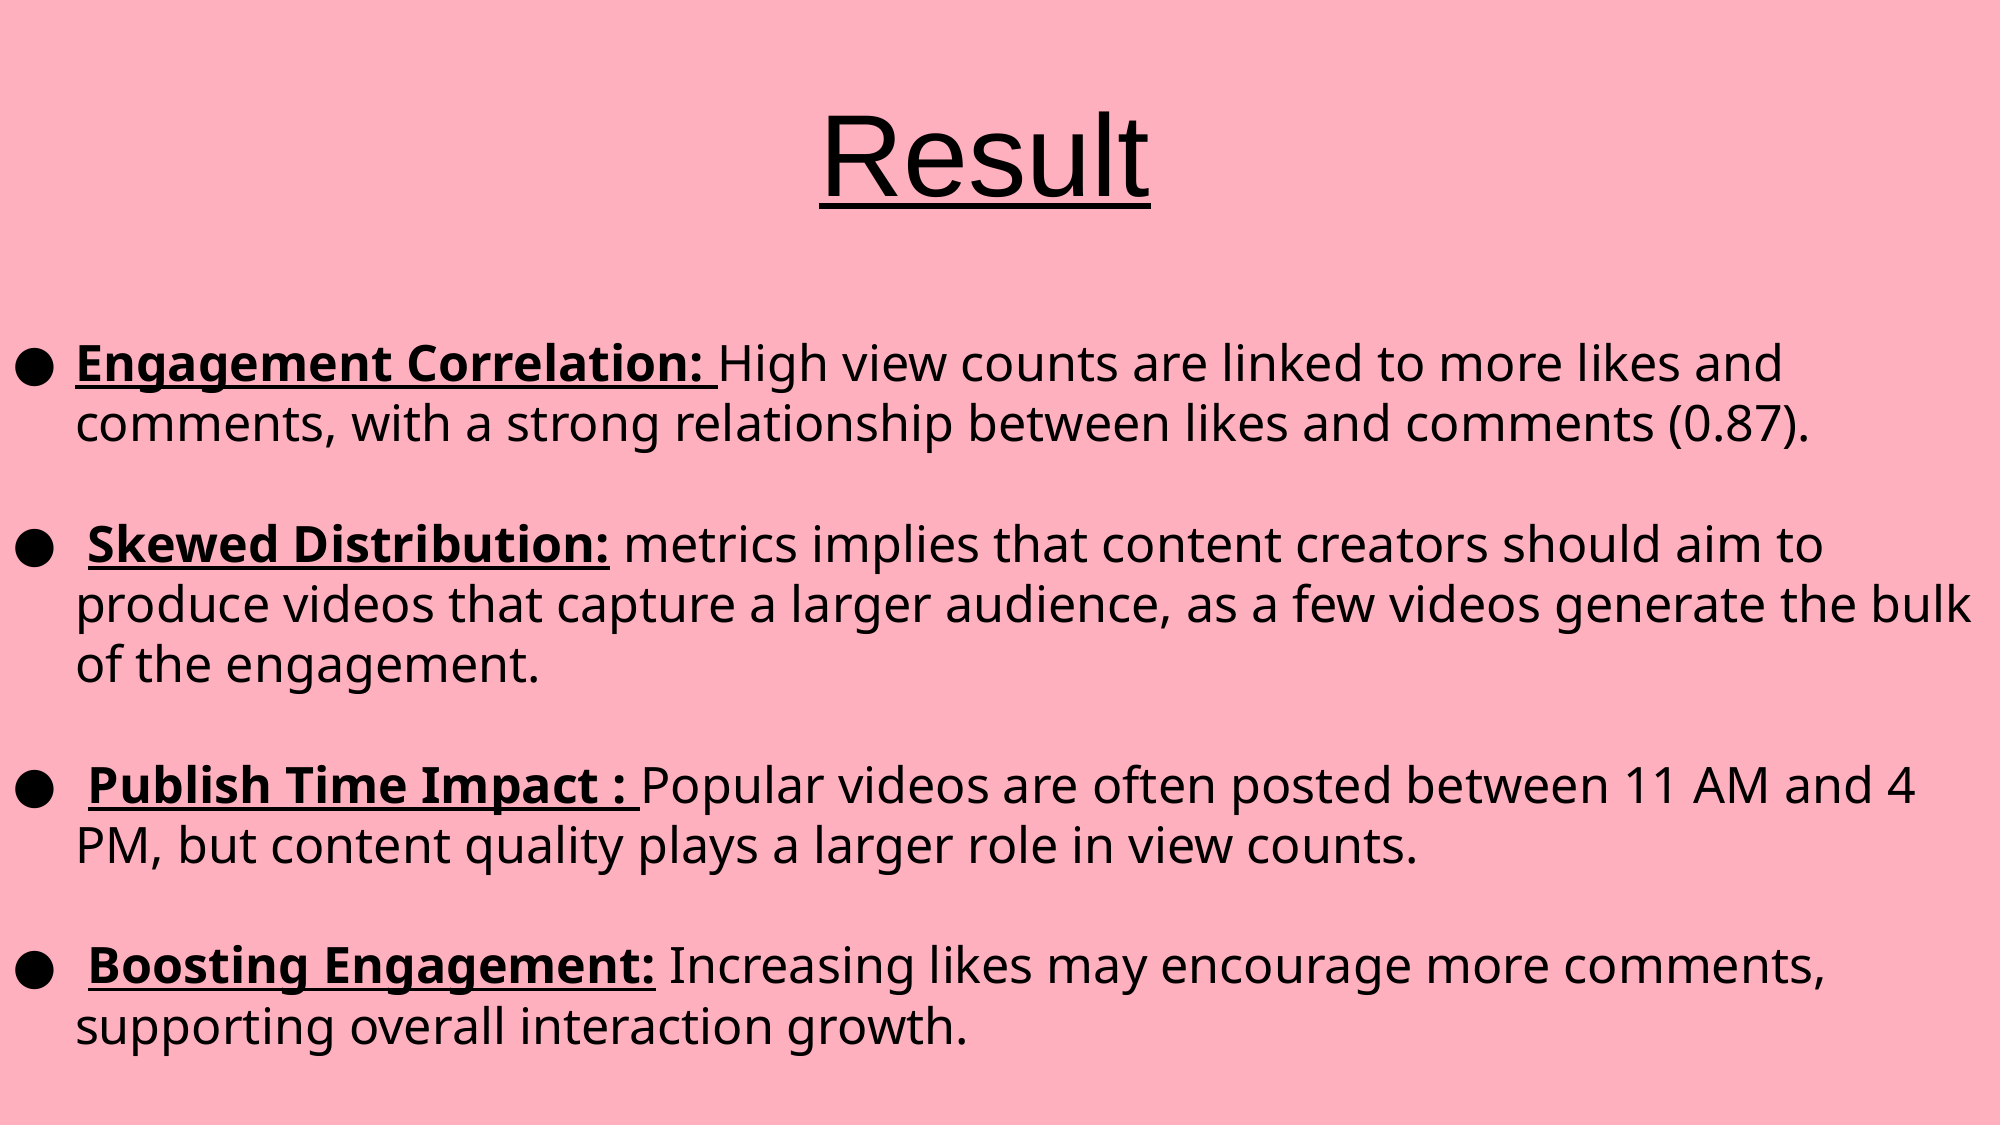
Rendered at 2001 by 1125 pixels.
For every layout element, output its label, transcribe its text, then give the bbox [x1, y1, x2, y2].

text_box Engagement Correlation: High view counts are linked to more likes and comments, with a strong relationship between likes and comments (0.87). Skewed Distribution: metrics implies that content creators should aim to produce videos that capture a larger audience, as a few videos generate the bulk of the engagement. Publish Time Impact : Popular videos are often posted between 11 AM and 4 PM, but content quality plays a larger role in view counts. Boosting Engagement: Increasing likes may encourage more comments, supporting overall interaction growth. [0, 210, 2000, 1115]
text_box Result [0, 24, 1971, 221]
